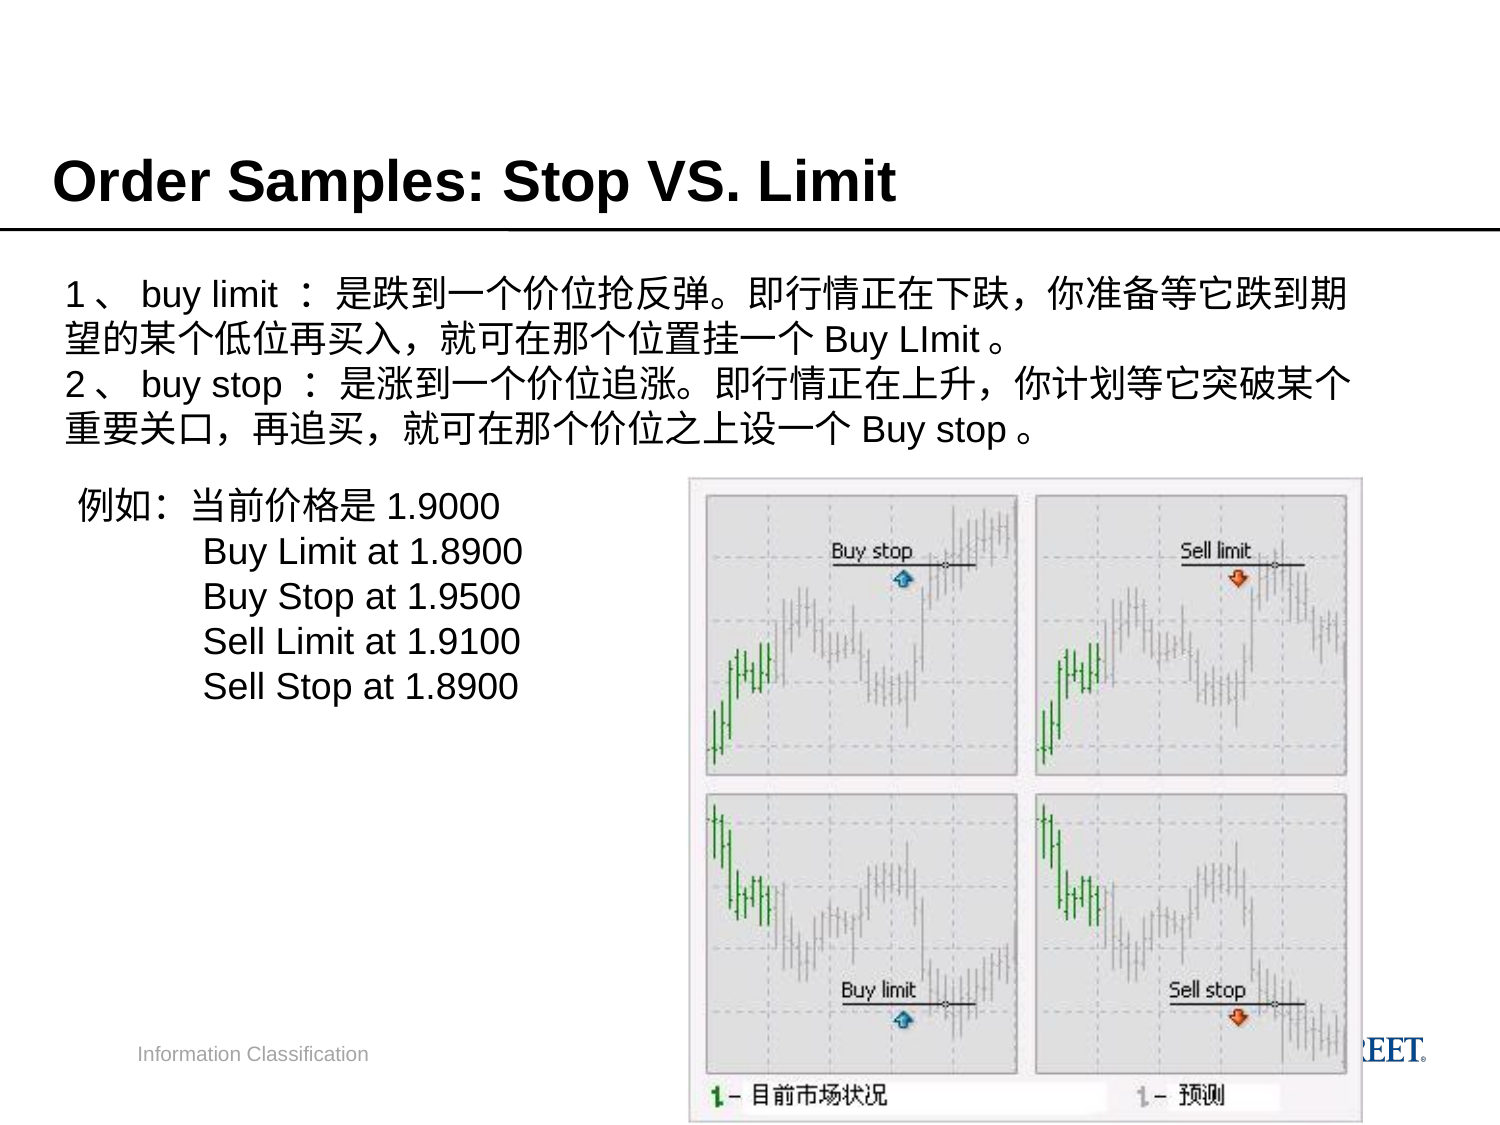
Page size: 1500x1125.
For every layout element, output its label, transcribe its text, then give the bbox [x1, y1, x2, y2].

text_box [52, 258, 1448, 1052]
picture [687, 476, 1429, 1125]
text_box 1、buy limit ：是跌到一个价位抢反弹。即行情正在下趺，你准备等它跌到期望的某个低位再买入，就可在那个位置挂一个Buy LImit。 2、buy stop ：是涨到一个价位追涨。即行情正在上升，你计划等它突破某个重要关口，再追买，就可在那个价位之上设一个Buy stop。 [50, 262, 1375, 458]
text_box 例如：当前价格是1.9000 Buy Limit at 1.8900 Buy Stop at 1.9500 Sell Limit at 1.9100 Sell Stop at 1.8900 [62, 474, 1213, 715]
text_box Order Samples: Stop VS. Limit [52, 154, 1448, 213]
